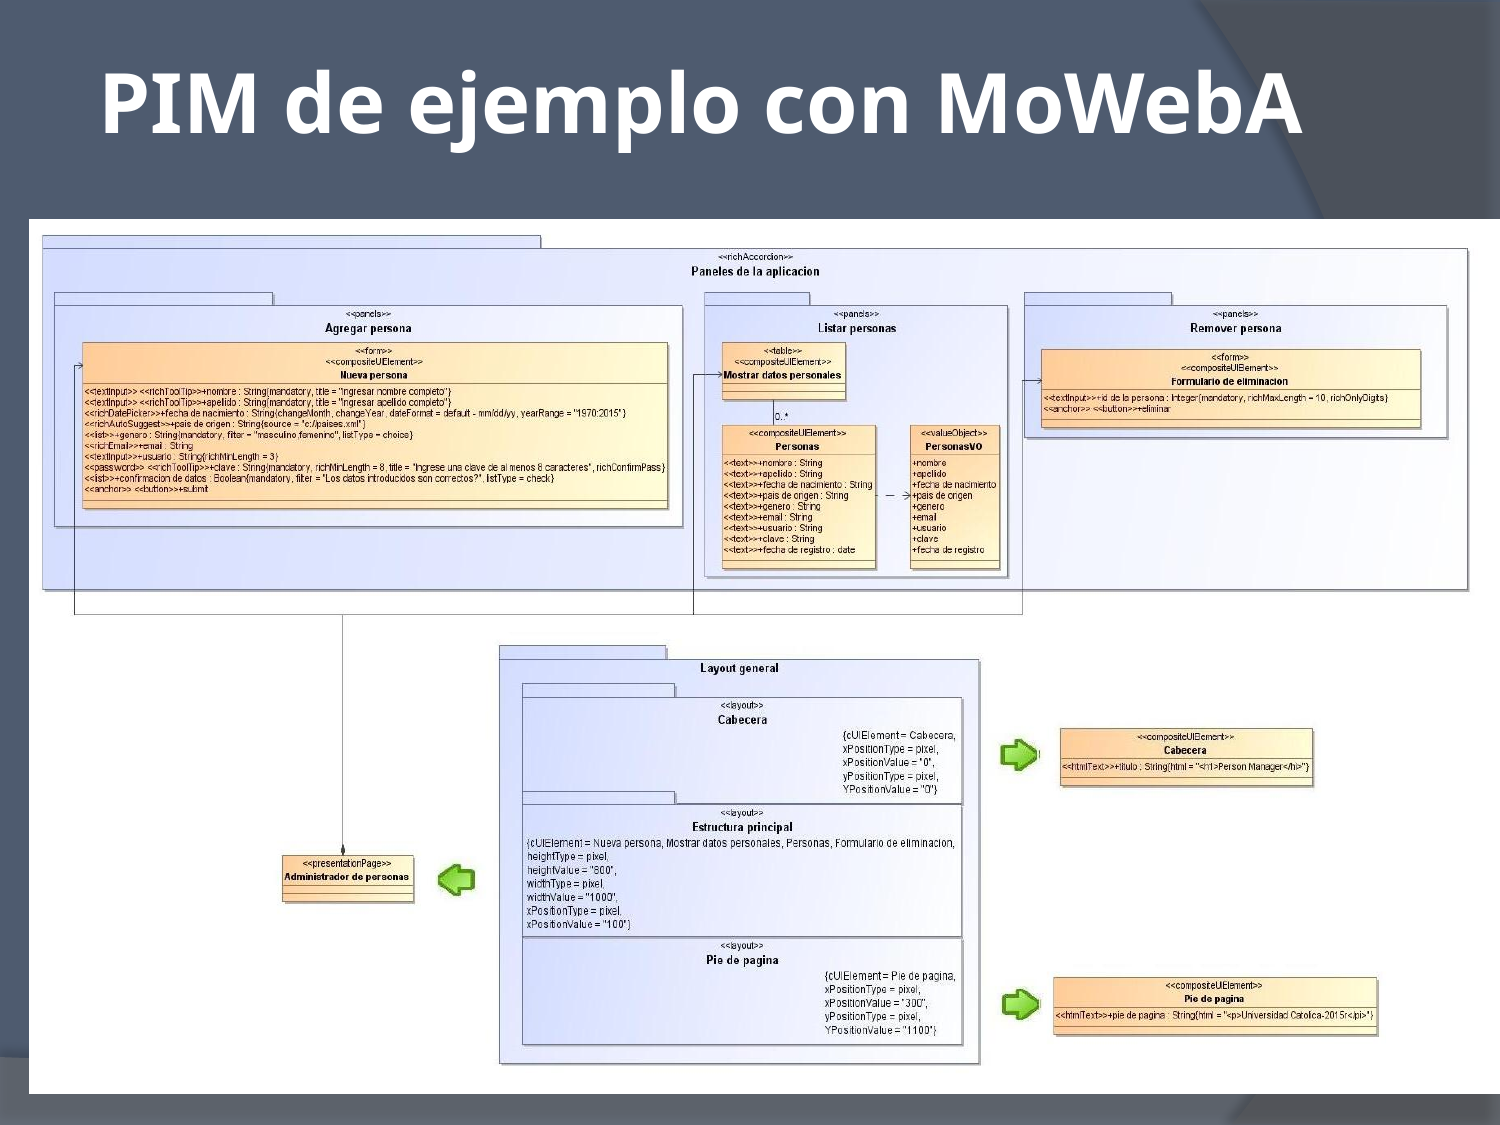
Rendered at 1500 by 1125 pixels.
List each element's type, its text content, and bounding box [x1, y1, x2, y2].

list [29, 219, 1500, 1095]
title PIM de ejemplo con MoWebA [88, 66, 1314, 209]
